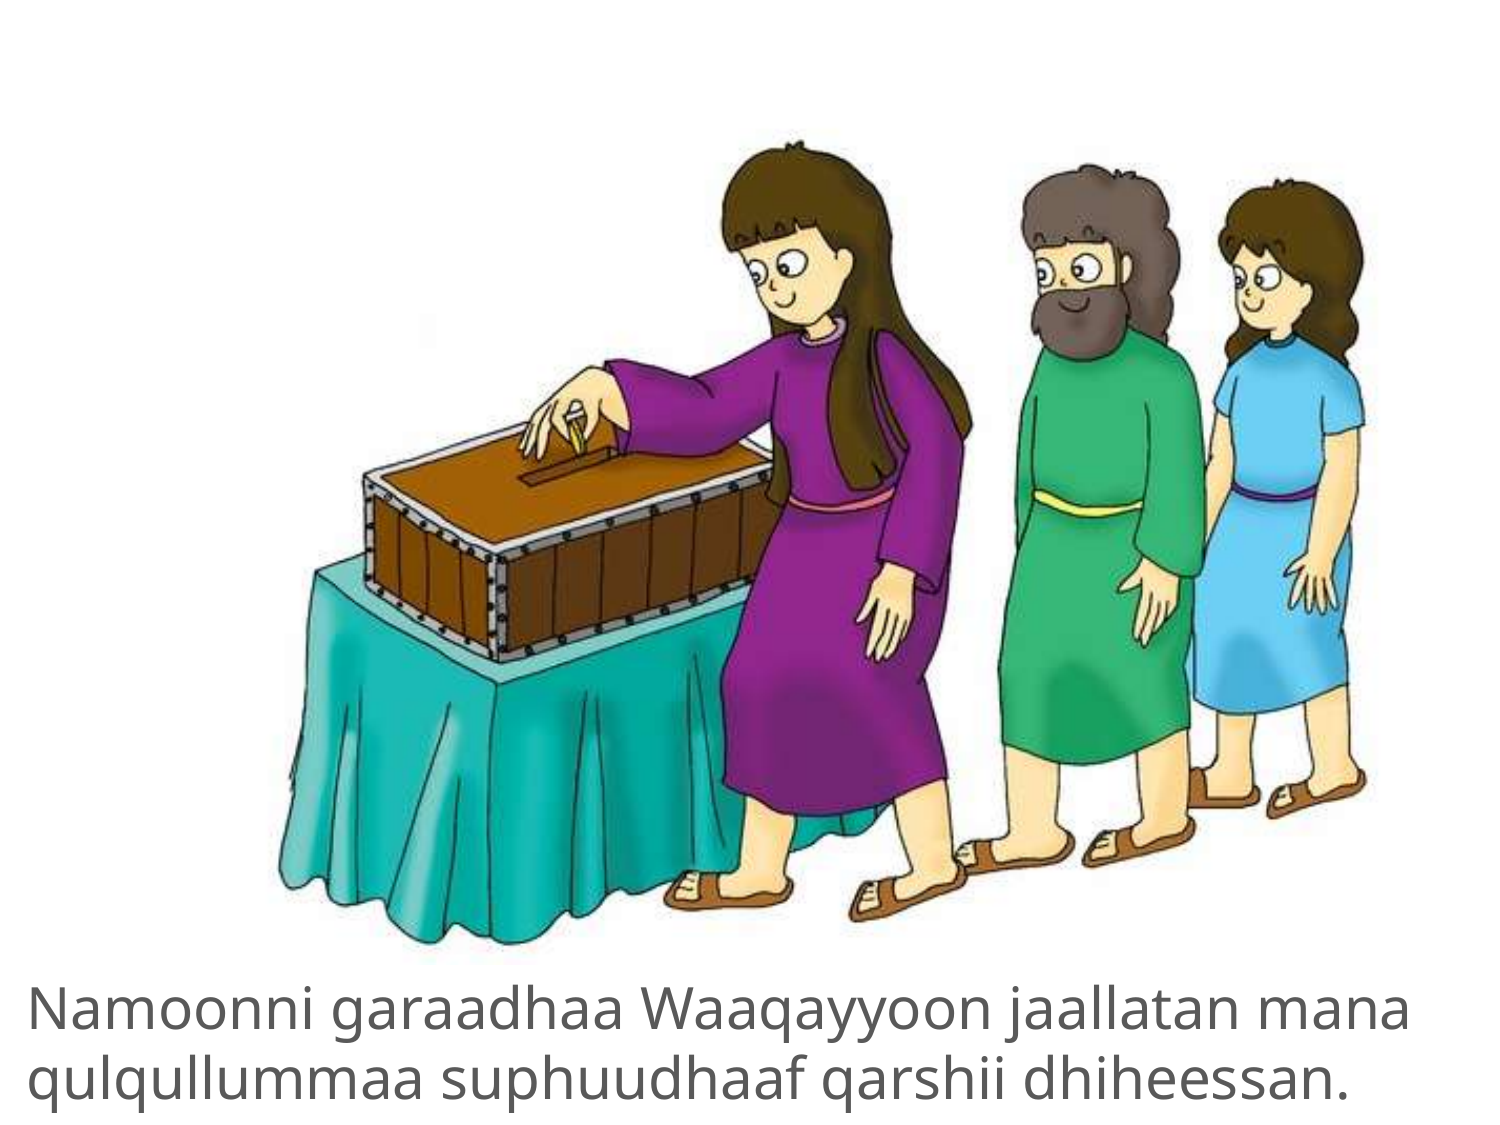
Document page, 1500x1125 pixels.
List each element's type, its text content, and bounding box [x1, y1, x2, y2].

text_box Namoonni garaadhaa Waaqayyoon jaallatan mana qulqullummaa suphuudhaaf qarshii dhiheessan. [11, 964, 1498, 1119]
picture [67, 0, 1433, 965]
